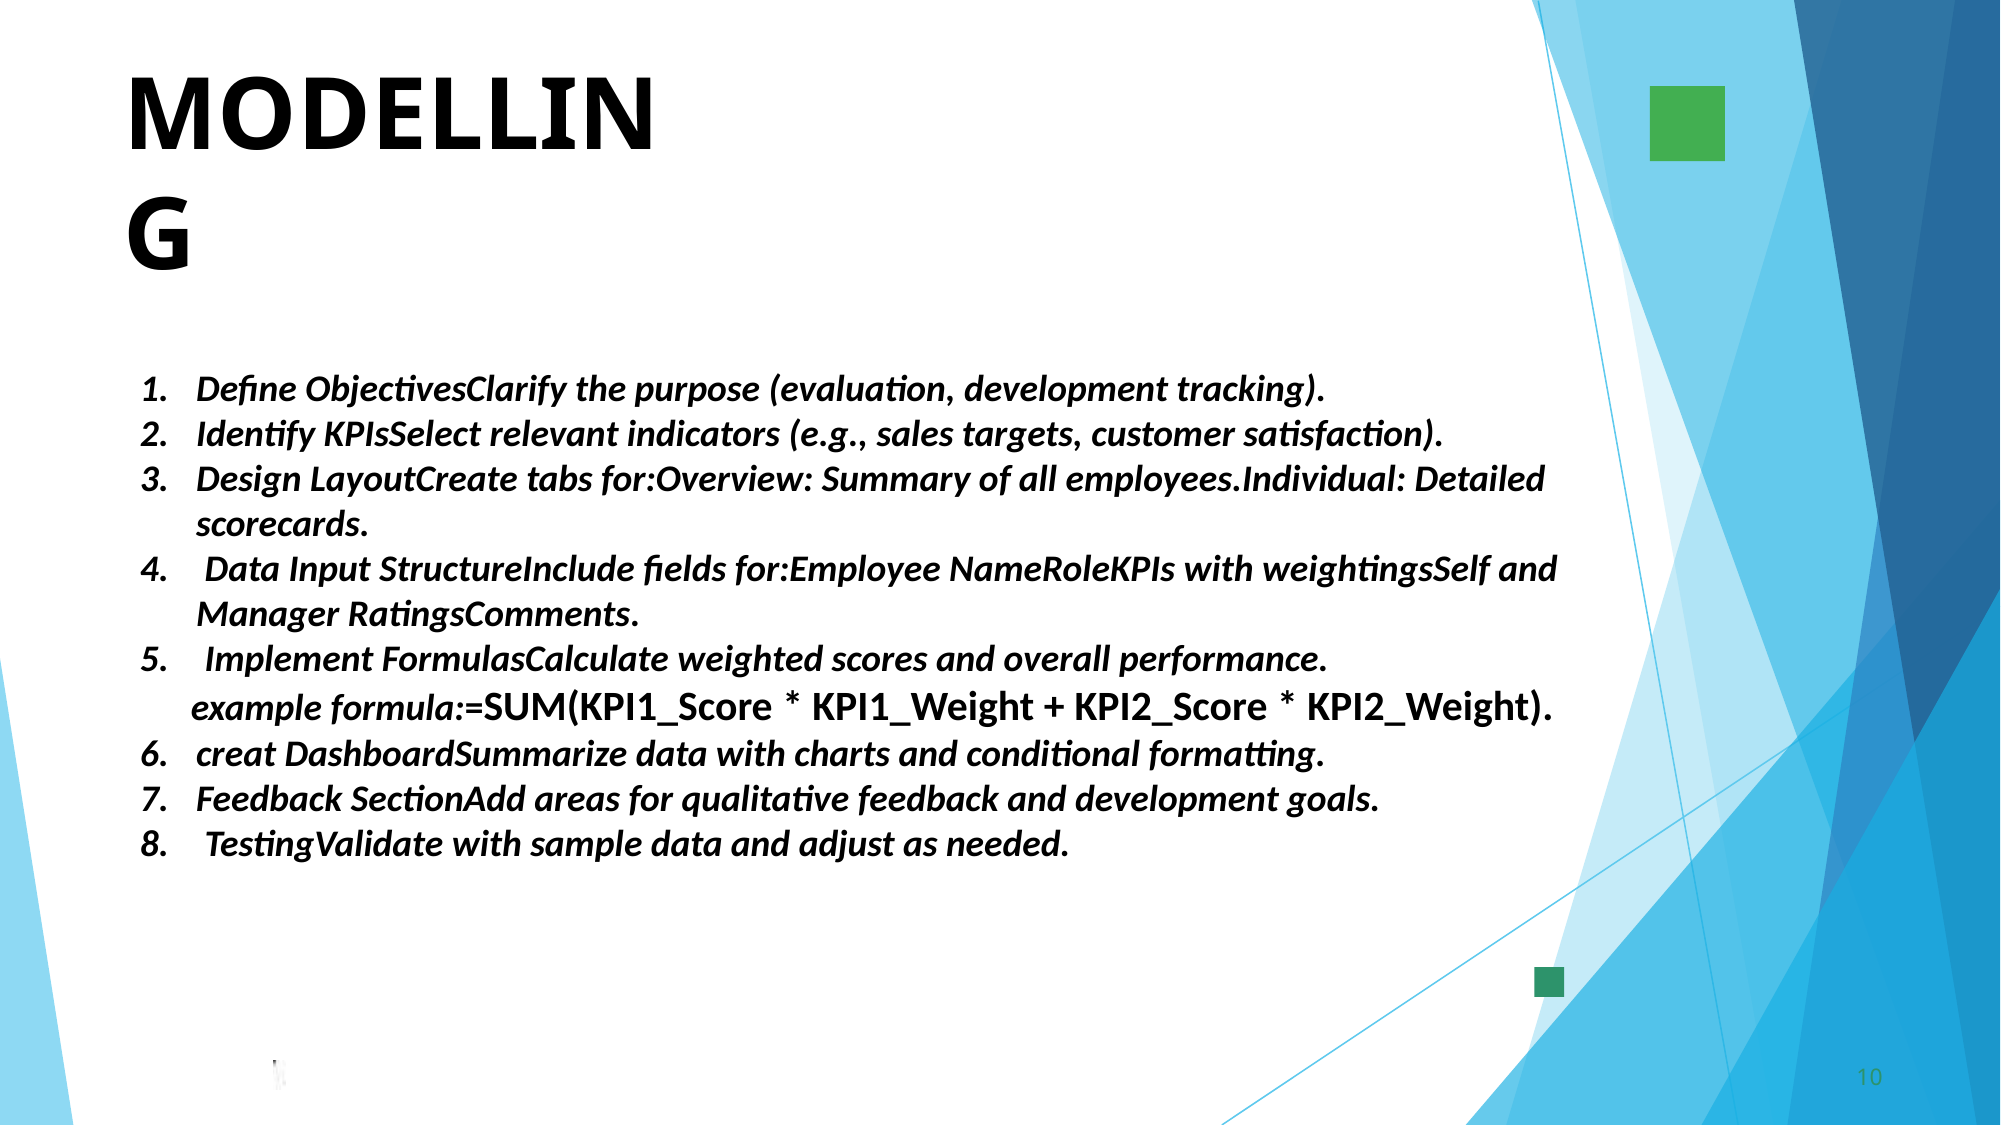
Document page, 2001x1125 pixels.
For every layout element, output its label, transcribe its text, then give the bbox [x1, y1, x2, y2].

picture [273, 1060, 287, 1091]
text_box [1534, 967, 1565, 997]
text_box [1649, 86, 1725, 162]
text_box MODELLING [121, 47, 664, 290]
text_box Define ObjectivesClarify the purpose (evaluation, development tracking). Identify KPIsSelect relevant indicators (e.g., sales targets, customer satisfaction). Design LayoutCreate tabs for:Overview: Summary of all employees.Individual: Detailed scorecards. Data Input StructureInclude fields for:Employee NameRoleKPIs with weightingsSelf and Manager RatingsComments. Implement FormulasCalculate weighted scores and overall performance. example formula:=SUM(KPI1_Score * KPI1_Weight + KPI2_Score * KPI2_Weight). creat DashboardSummarize data with charts and conditional formatting. Feedback SectionAdd areas for qualitative feedback and development goals. TestingValidate with sample data and adjust as needed. [125, 356, 1725, 872]
text_box 10 [1849, 1061, 1888, 1095]
